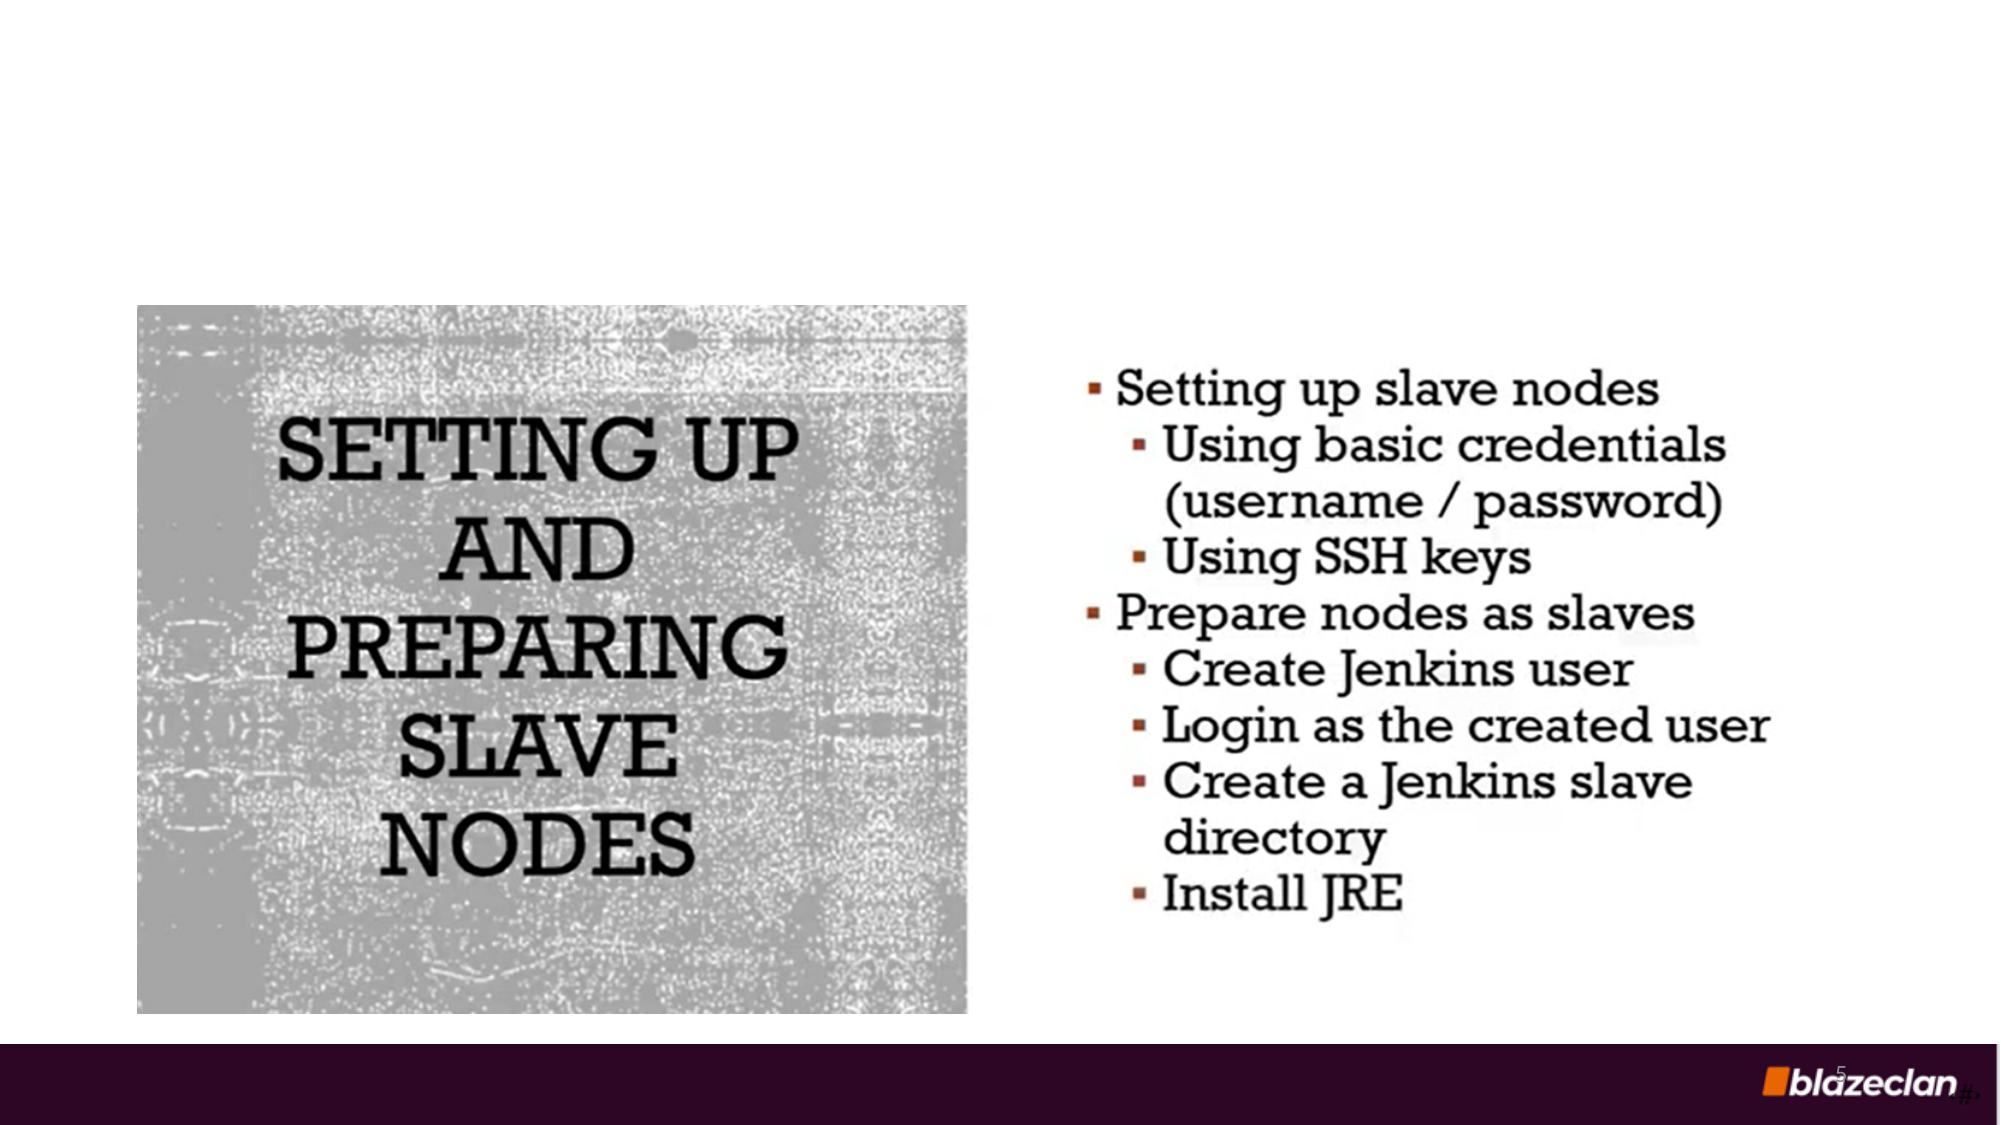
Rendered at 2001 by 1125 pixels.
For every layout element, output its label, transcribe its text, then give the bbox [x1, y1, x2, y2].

picture [0, 1044, 2000, 1125]
picture [137, 305, 1817, 1014]
slide_number 5 [1412, 1042, 1863, 1103]
